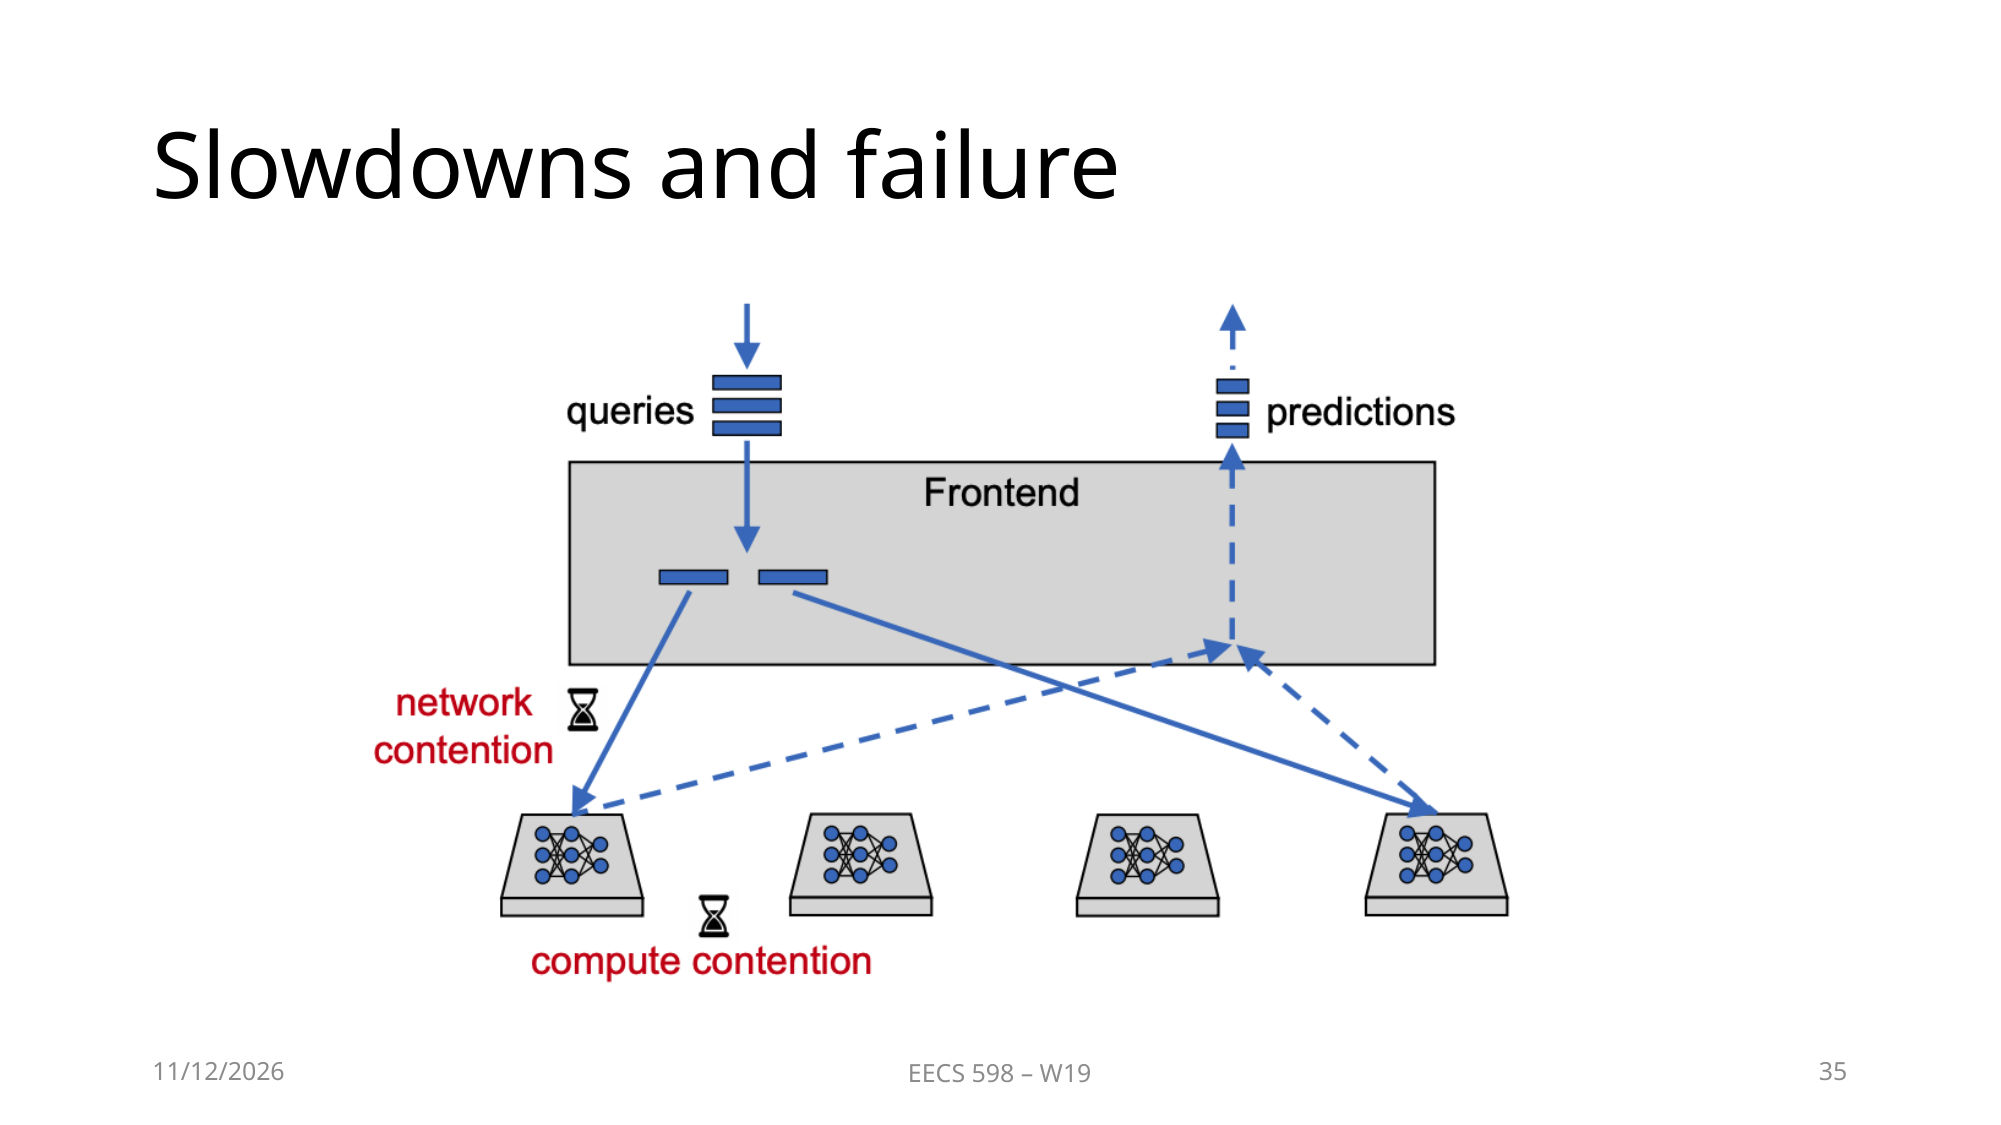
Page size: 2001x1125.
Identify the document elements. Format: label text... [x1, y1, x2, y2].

footer EECS 598 – W19 [662, 1042, 1338, 1103]
title Slowdowns and failure [137, 59, 1863, 278]
slide_number 35 [1412, 1042, 1863, 1103]
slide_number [137, 1042, 588, 1103]
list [357, 299, 1600, 990]
